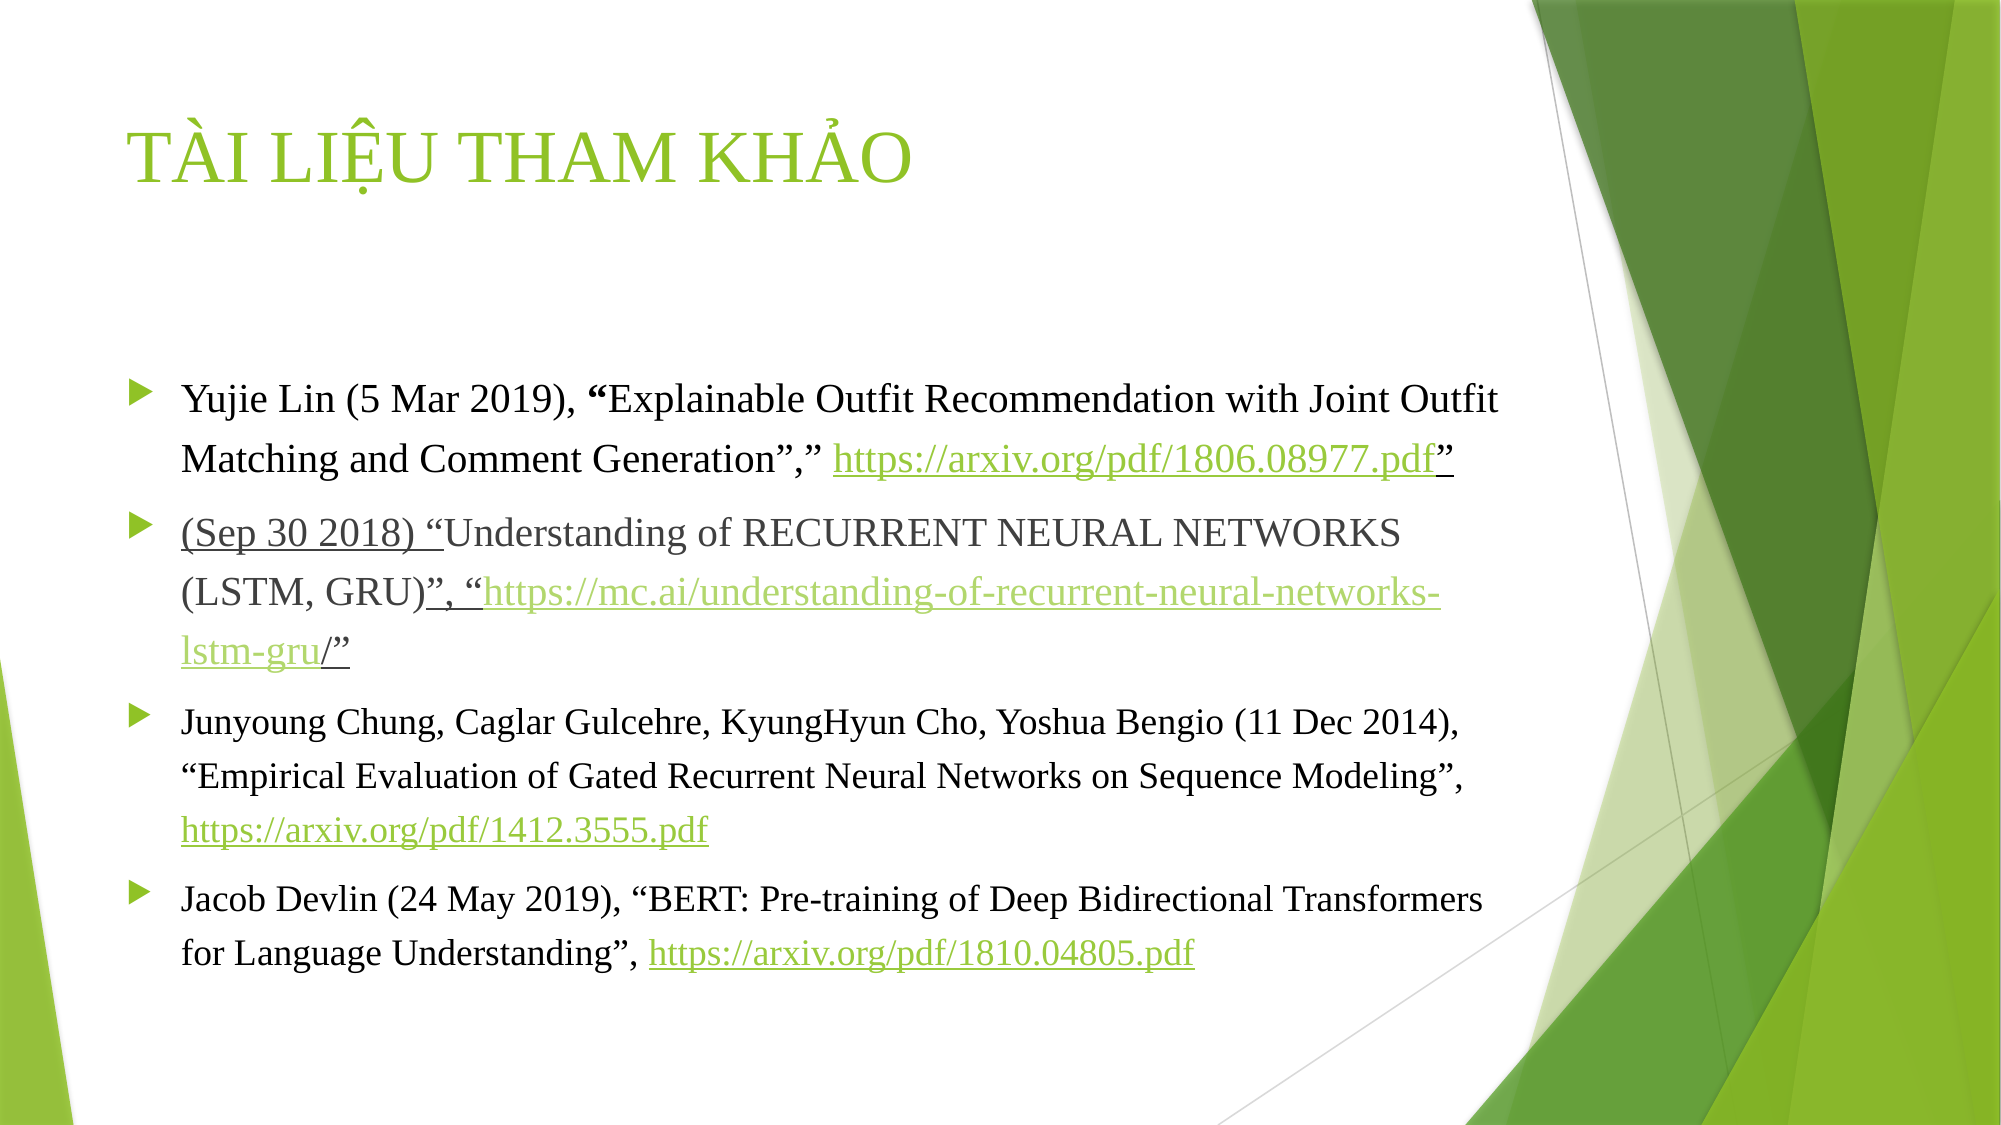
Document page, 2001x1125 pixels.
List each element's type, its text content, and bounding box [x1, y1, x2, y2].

title TÀI LIỆU THAM KHẢO [111, 99, 1522, 317]
list Yujie Lin (5 Mar 2019), “Explainable Outfit Recommendation with Joint Outfit Matching and Comment Generation”,” https://arxiv.org/pdf/1806.08977.pdf” (Sep 30 2018) “Understanding of RECURRENT NEURAL NETWORKS (LSTM, GRU)”, “https://mc.ai/understanding-of-recurrent-neural-networks-lstm-gru/” Junyoung Chung, Caglar Gulcehre, KyungHyun Cho, Yoshua Bengio (11 Dec 2014), “Empirical Evaluation of Gated Recurrent Neural Networks on Sequence Modeling”, https://arxiv.org/pdf/1412.3555.pdf Jacob Devlin (24 May 2019), “BERT: Pre-training of Deep Bidirectional Transformers for Language Understanding”, https://arxiv.org/pdf/1810.04805.pdf [111, 354, 1522, 992]
